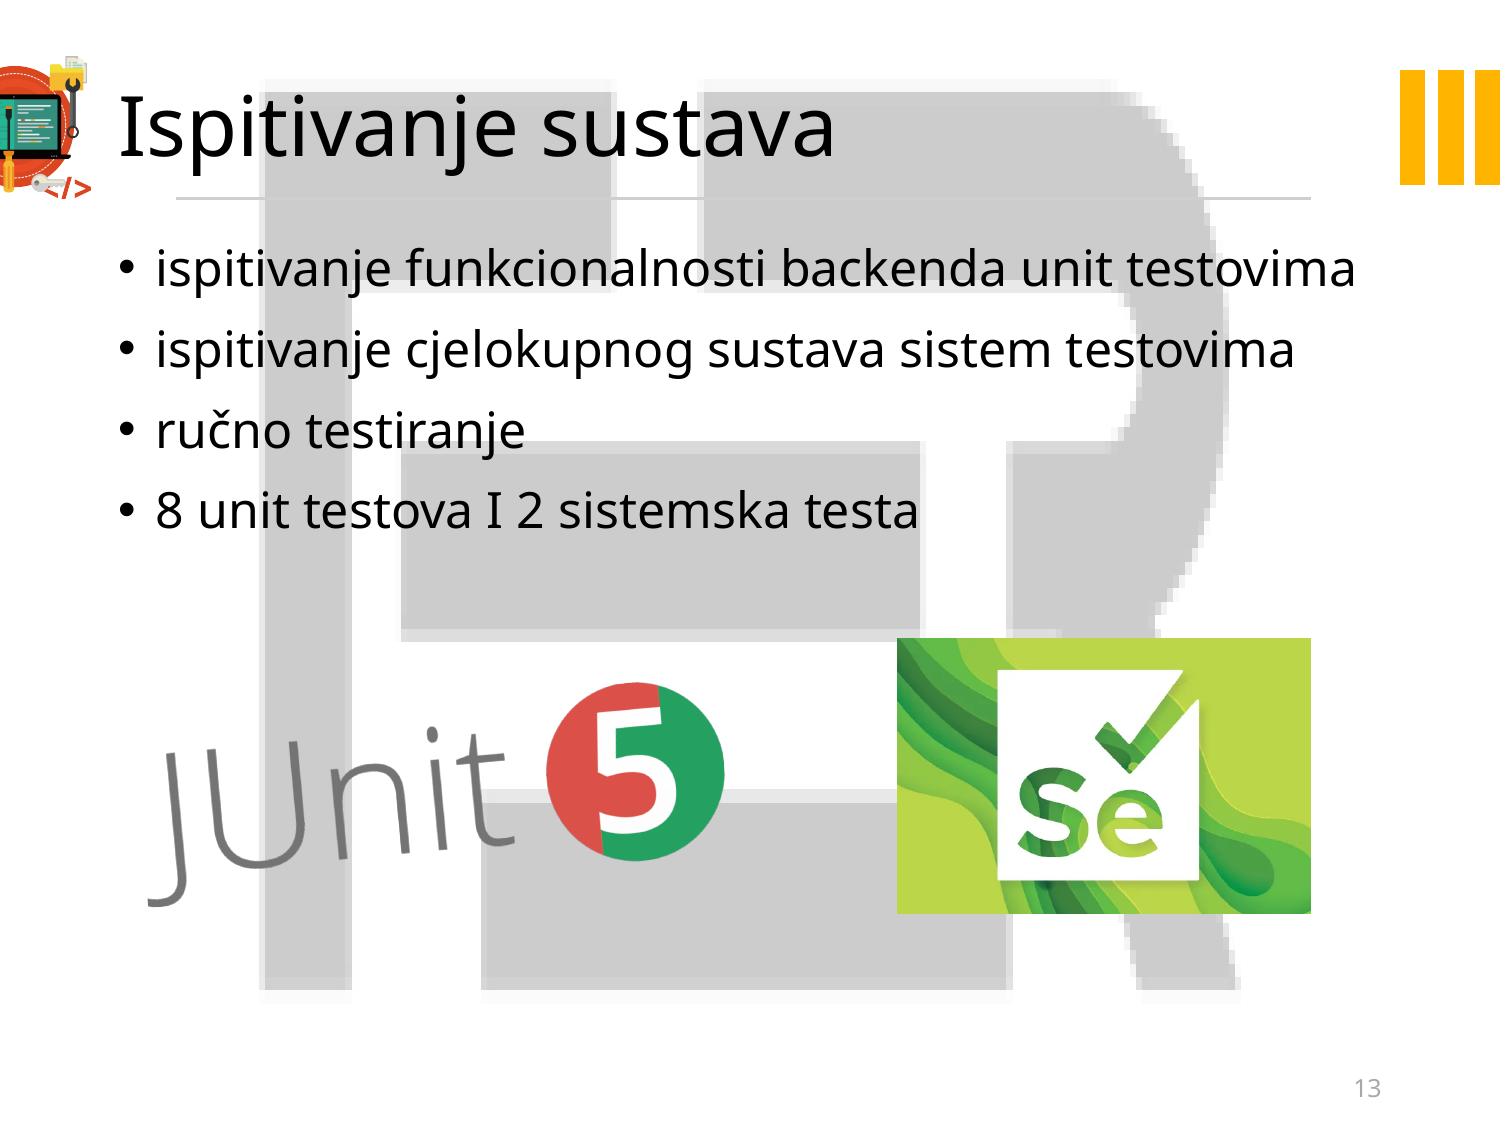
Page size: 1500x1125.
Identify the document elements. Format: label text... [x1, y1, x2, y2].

picture [897, 638, 1311, 914]
picture [132, 675, 732, 908]
title Ispitivanje sustava [103, 59, 1397, 199]
list ispitivanje funkcionalnosti backenda unit testovima ispitivanje cjelokupnog sustava sistem testovima ručno testiranje 8 unit testova I 2 sistemska testa [103, 228, 1397, 1038]
picture [0, 56, 91, 199]
slide_number 13 [1310, 1065, 1397, 1125]
